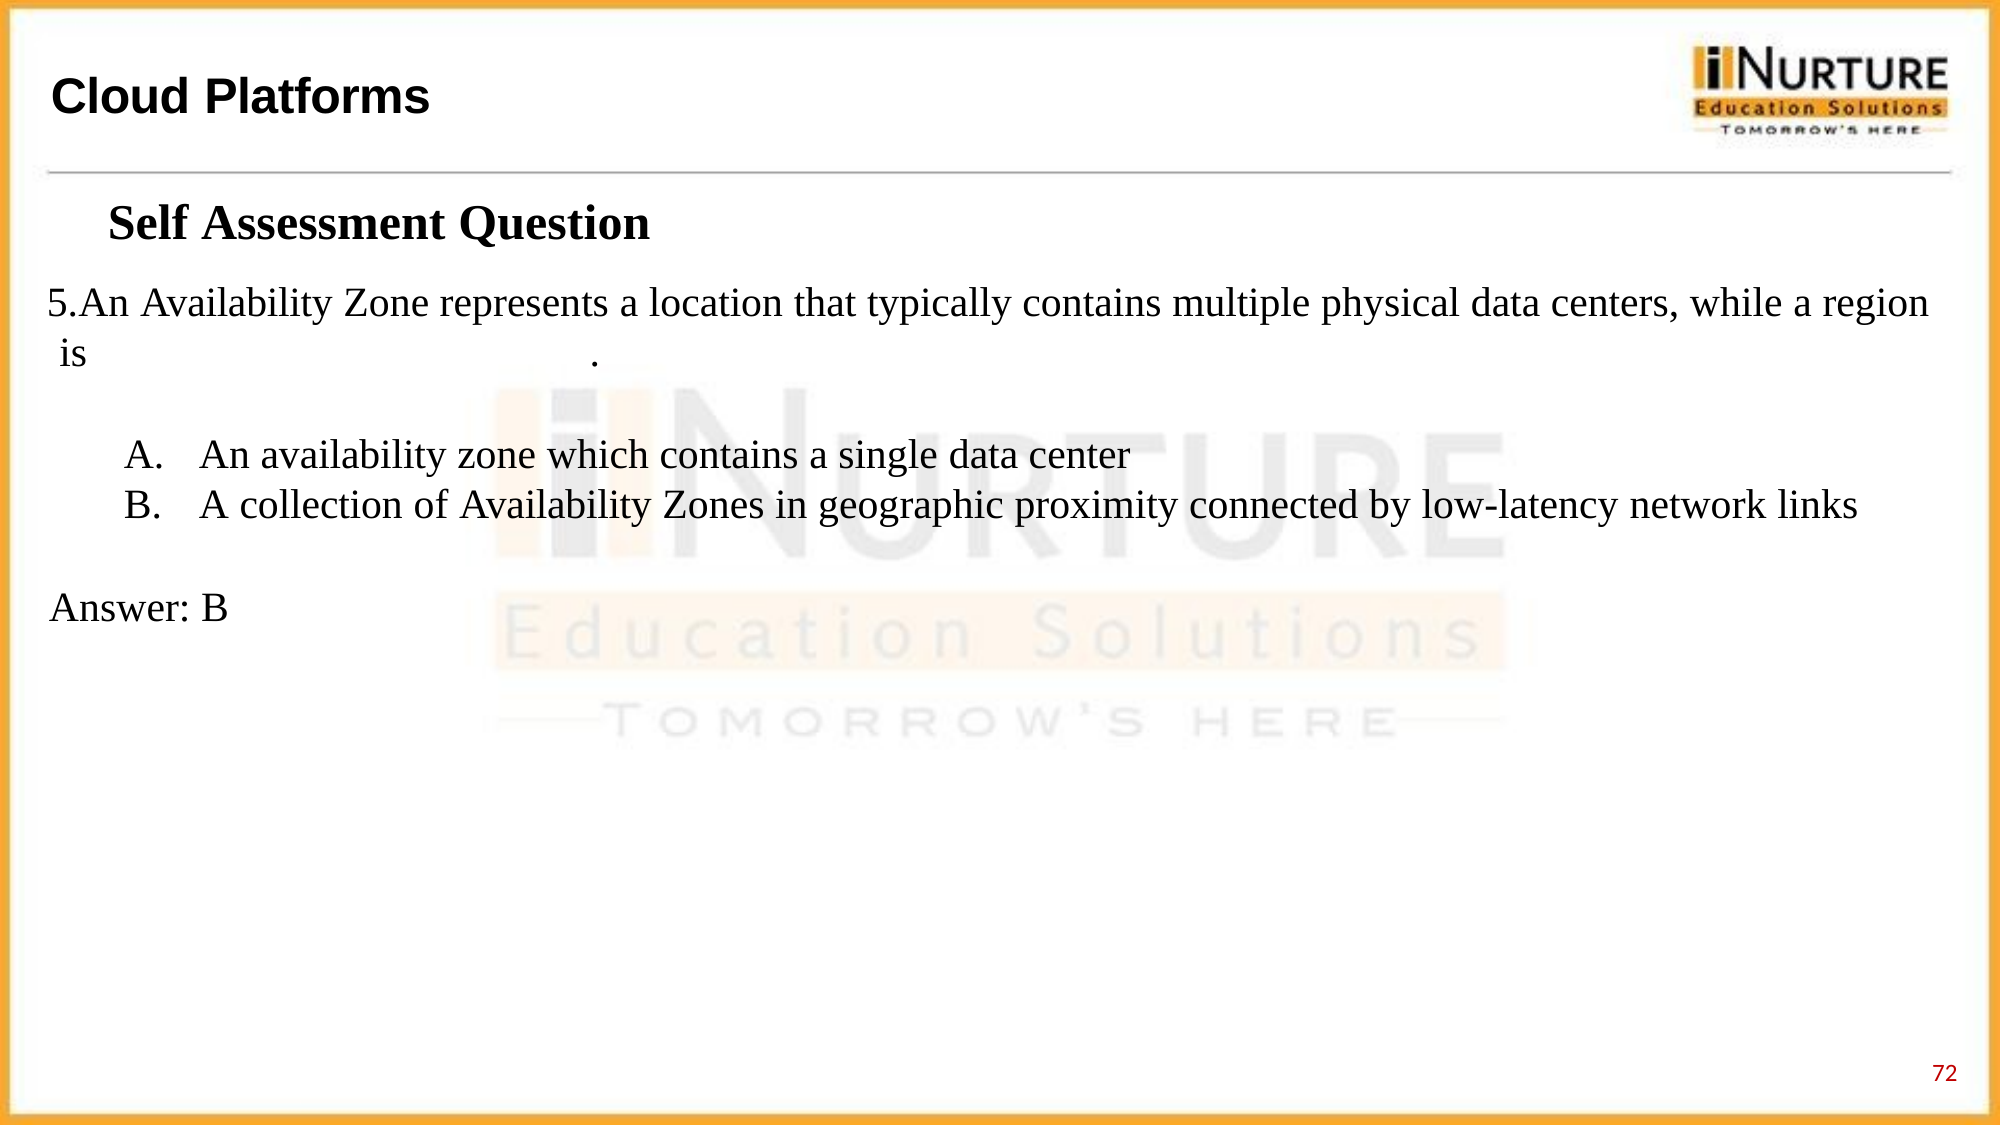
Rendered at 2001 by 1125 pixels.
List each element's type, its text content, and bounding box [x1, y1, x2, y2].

title Cloud Platforms [48, 61, 433, 251]
text_box Self Assessment Question An Availability Zone represents a location that typically contains multiple physical data centers, while a region is . An availability zone which contains a single data center A collection of Availability Zones in geographic proximity connected by low-latency network links Answer: B [46, 157, 1936, 630]
picture [0, 0, 2000, 1125]
slide_number 60 [1925, 1060, 1964, 1125]
